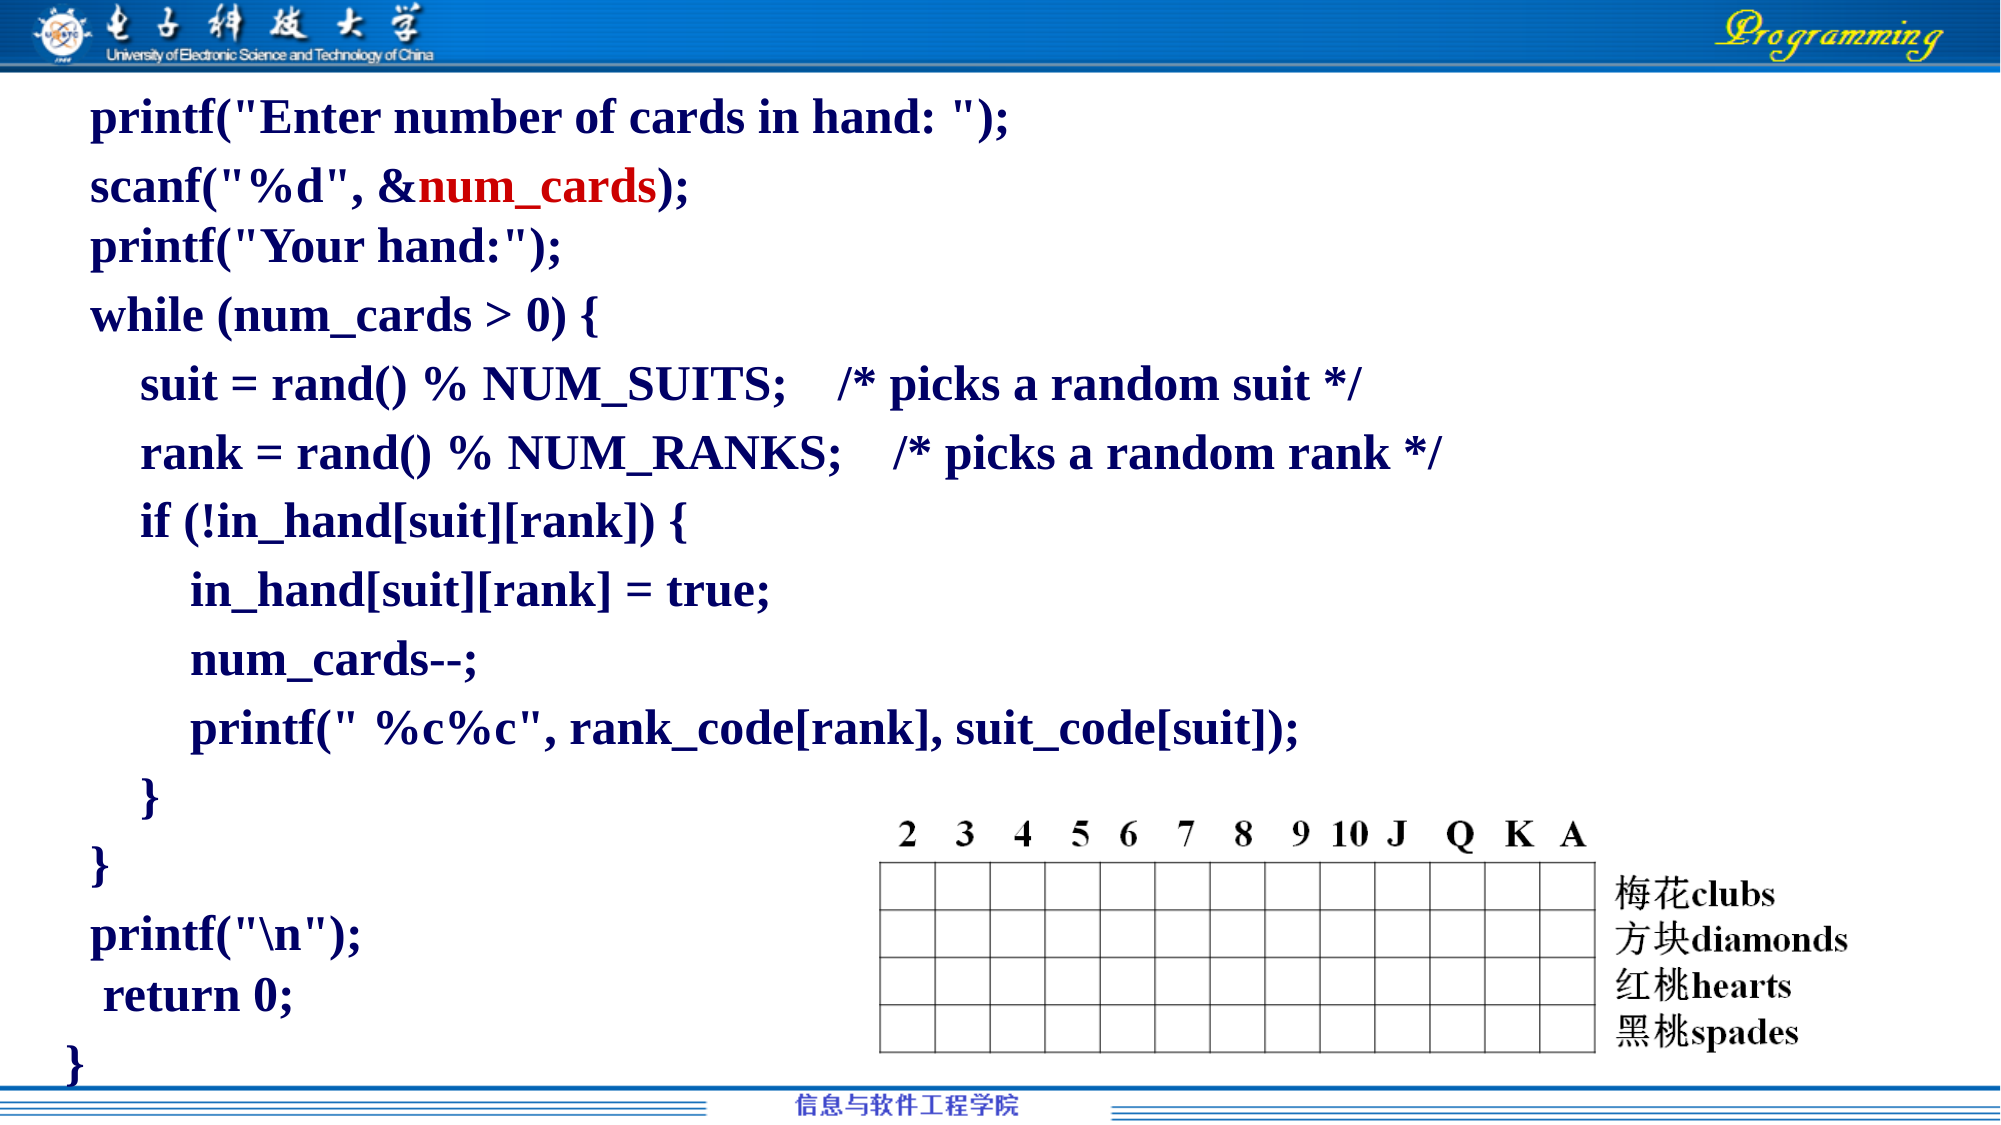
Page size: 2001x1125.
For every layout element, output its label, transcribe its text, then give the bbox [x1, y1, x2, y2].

picture [0, 0, 2001, 1125]
list printf("Enter number of cards in hand: "); scanf("%d", &num_cards); printf("Your hand:"); while (num_cards > 0) { suit = rand() % NUM_SUITS; /* picks a random suit */ rank = rand() % NUM_RANKS; /* picks a random rank */ if (!in_hand[suit][rank]) { in_hand[suit][rank] = true; num_cards--; printf(" %c%c", rank_code[rank], suit_code[suit]); } } printf("\n"); return 0; } [50, 87, 1550, 1028]
